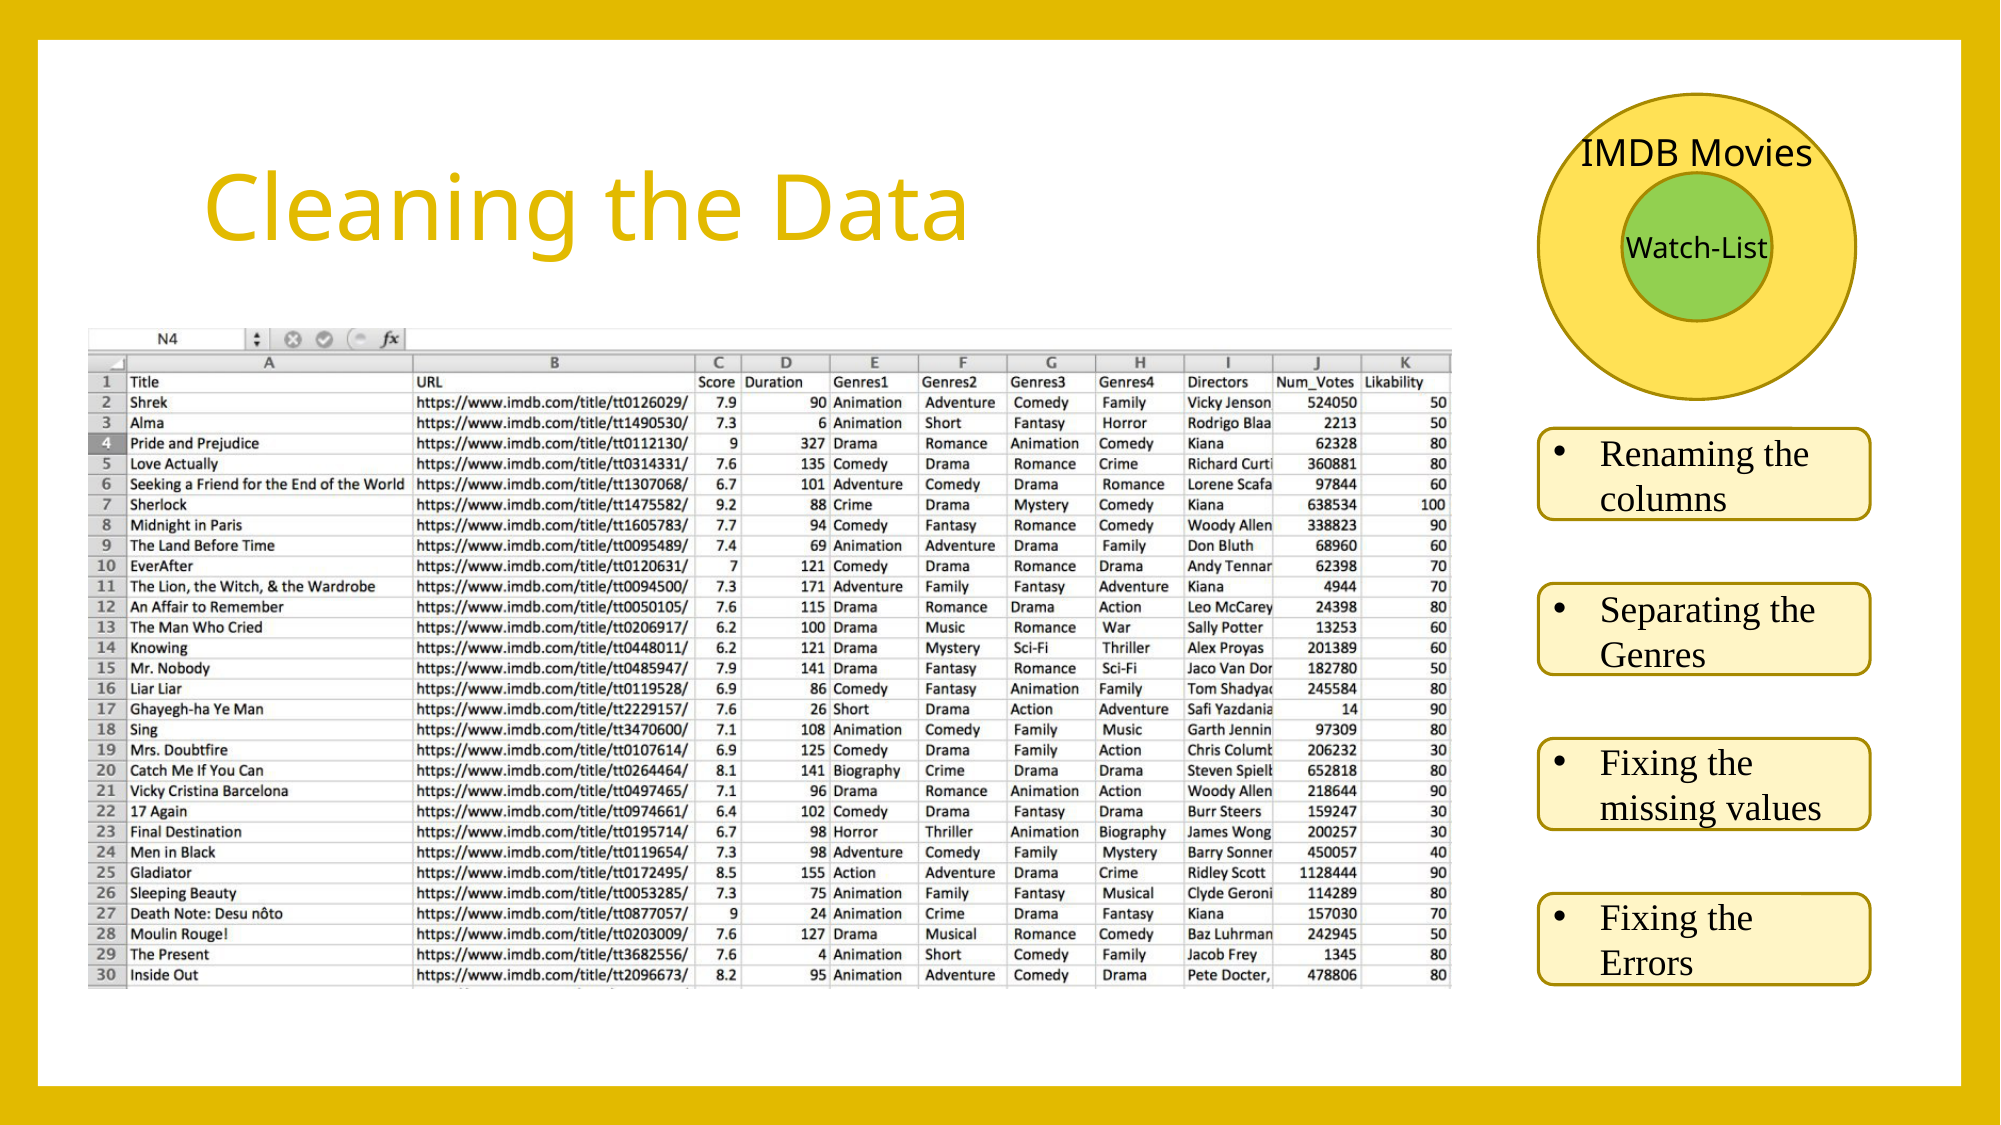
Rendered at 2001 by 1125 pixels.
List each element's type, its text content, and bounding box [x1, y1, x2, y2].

text_box [1849, 581, 1872, 677]
text_box Renaming the columns [1538, 421, 1871, 526]
text_box Separating the Genres [1538, 577, 1849, 682]
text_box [1538, 93, 1856, 400]
text_box Fixing the missing values [1538, 730, 1849, 836]
picture [87, 327, 1452, 989]
title Cleaning the Data [187, 99, 1533, 323]
text_box [1849, 891, 1872, 987]
text_box Fixing the Errors [1538, 885, 1849, 991]
text_box [1849, 736, 1872, 832]
